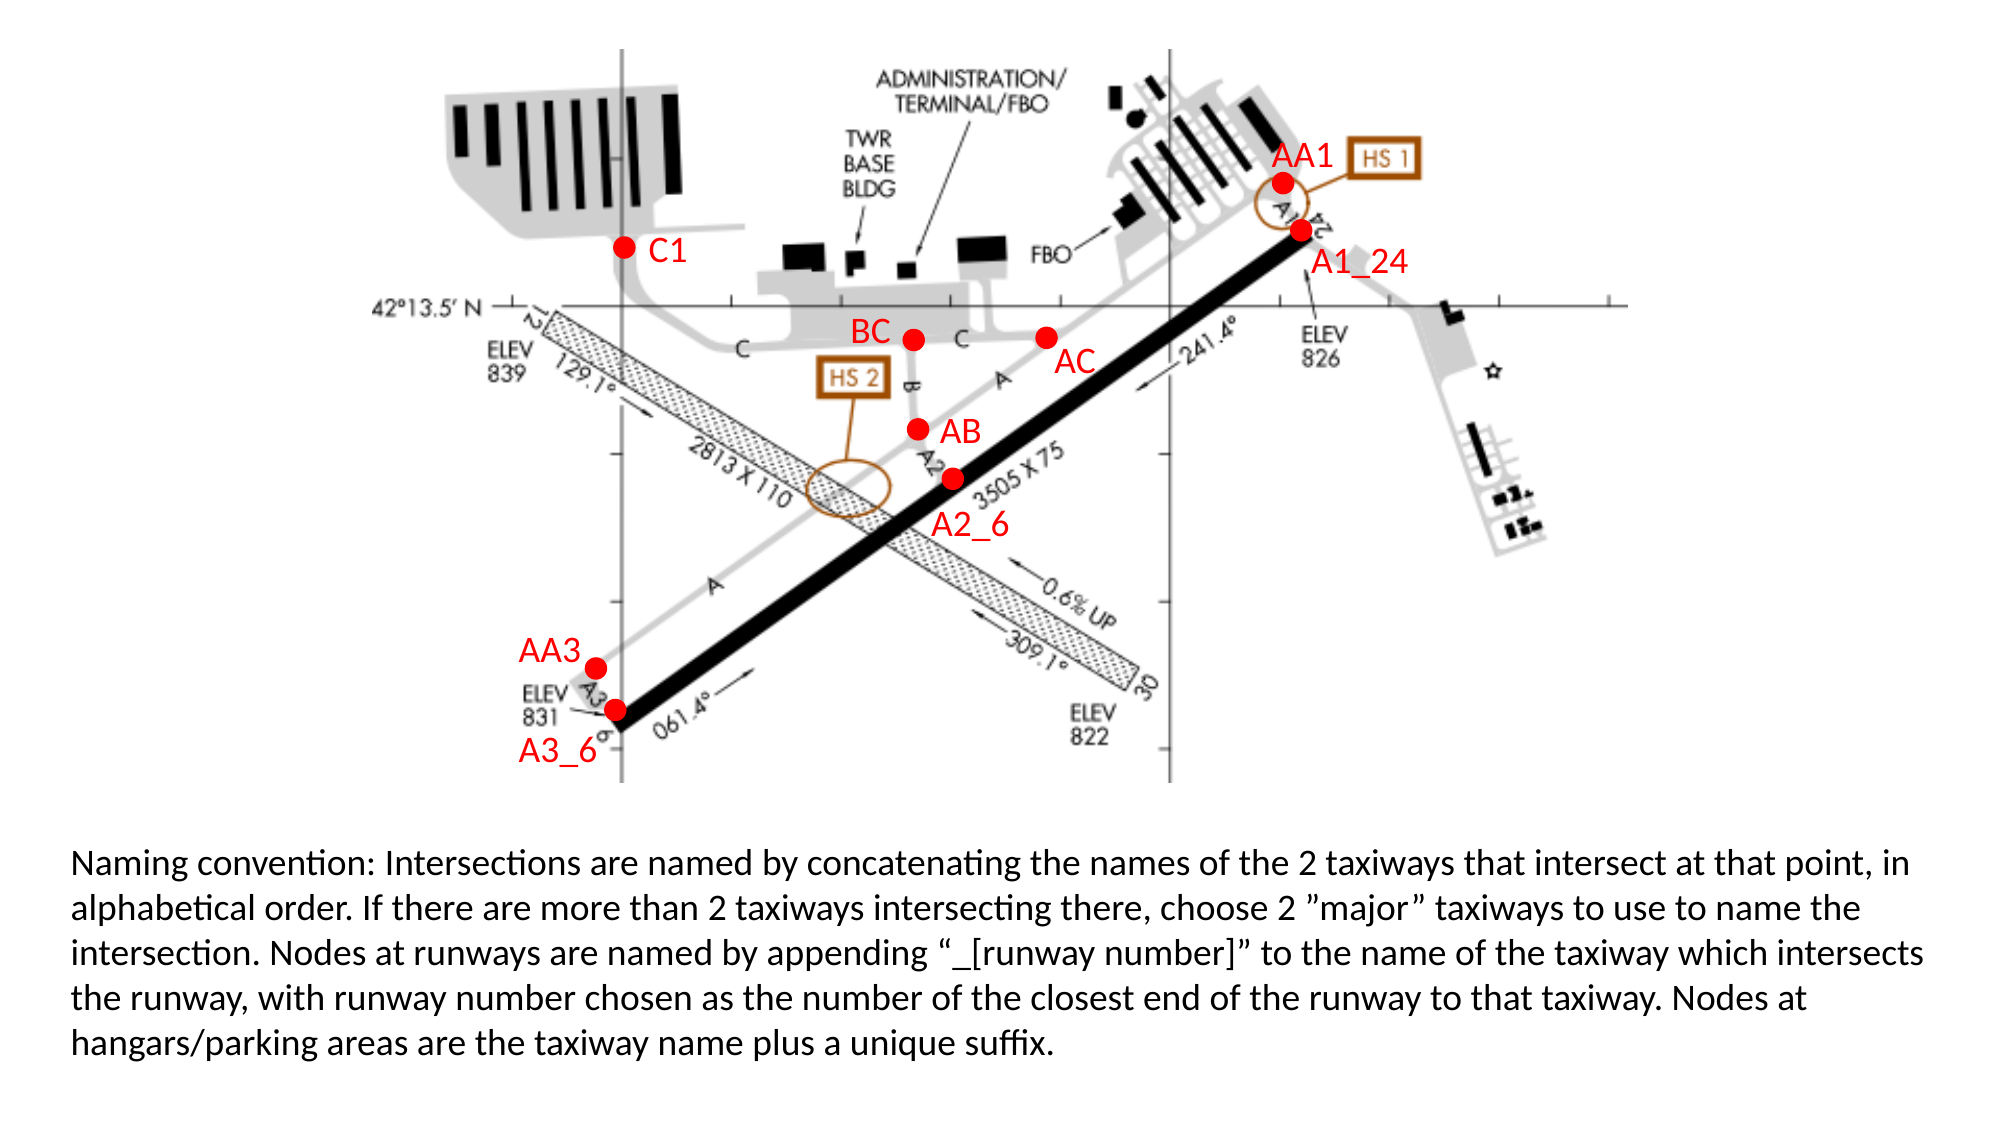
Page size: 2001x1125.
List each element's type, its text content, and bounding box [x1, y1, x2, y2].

picture [372, 49, 1628, 783]
text_box Naming convention: Intersections are named by concatenating the names of the 2 taxiways that intersect at that point, in alphabetical order. If there are more than 2 taxiways intersecting there, choose 2 ”major” taxiways to use to name the intersection. Nodes at runways are named by appending “_[runway number]” to the name of the taxiway which intersects the runway, with runway number chosen as the number of the closest end of the runway to that taxiway. Nodes at hangars/parking areas are the taxiway name plus a unique suffix. [55, 830, 1944, 1071]
